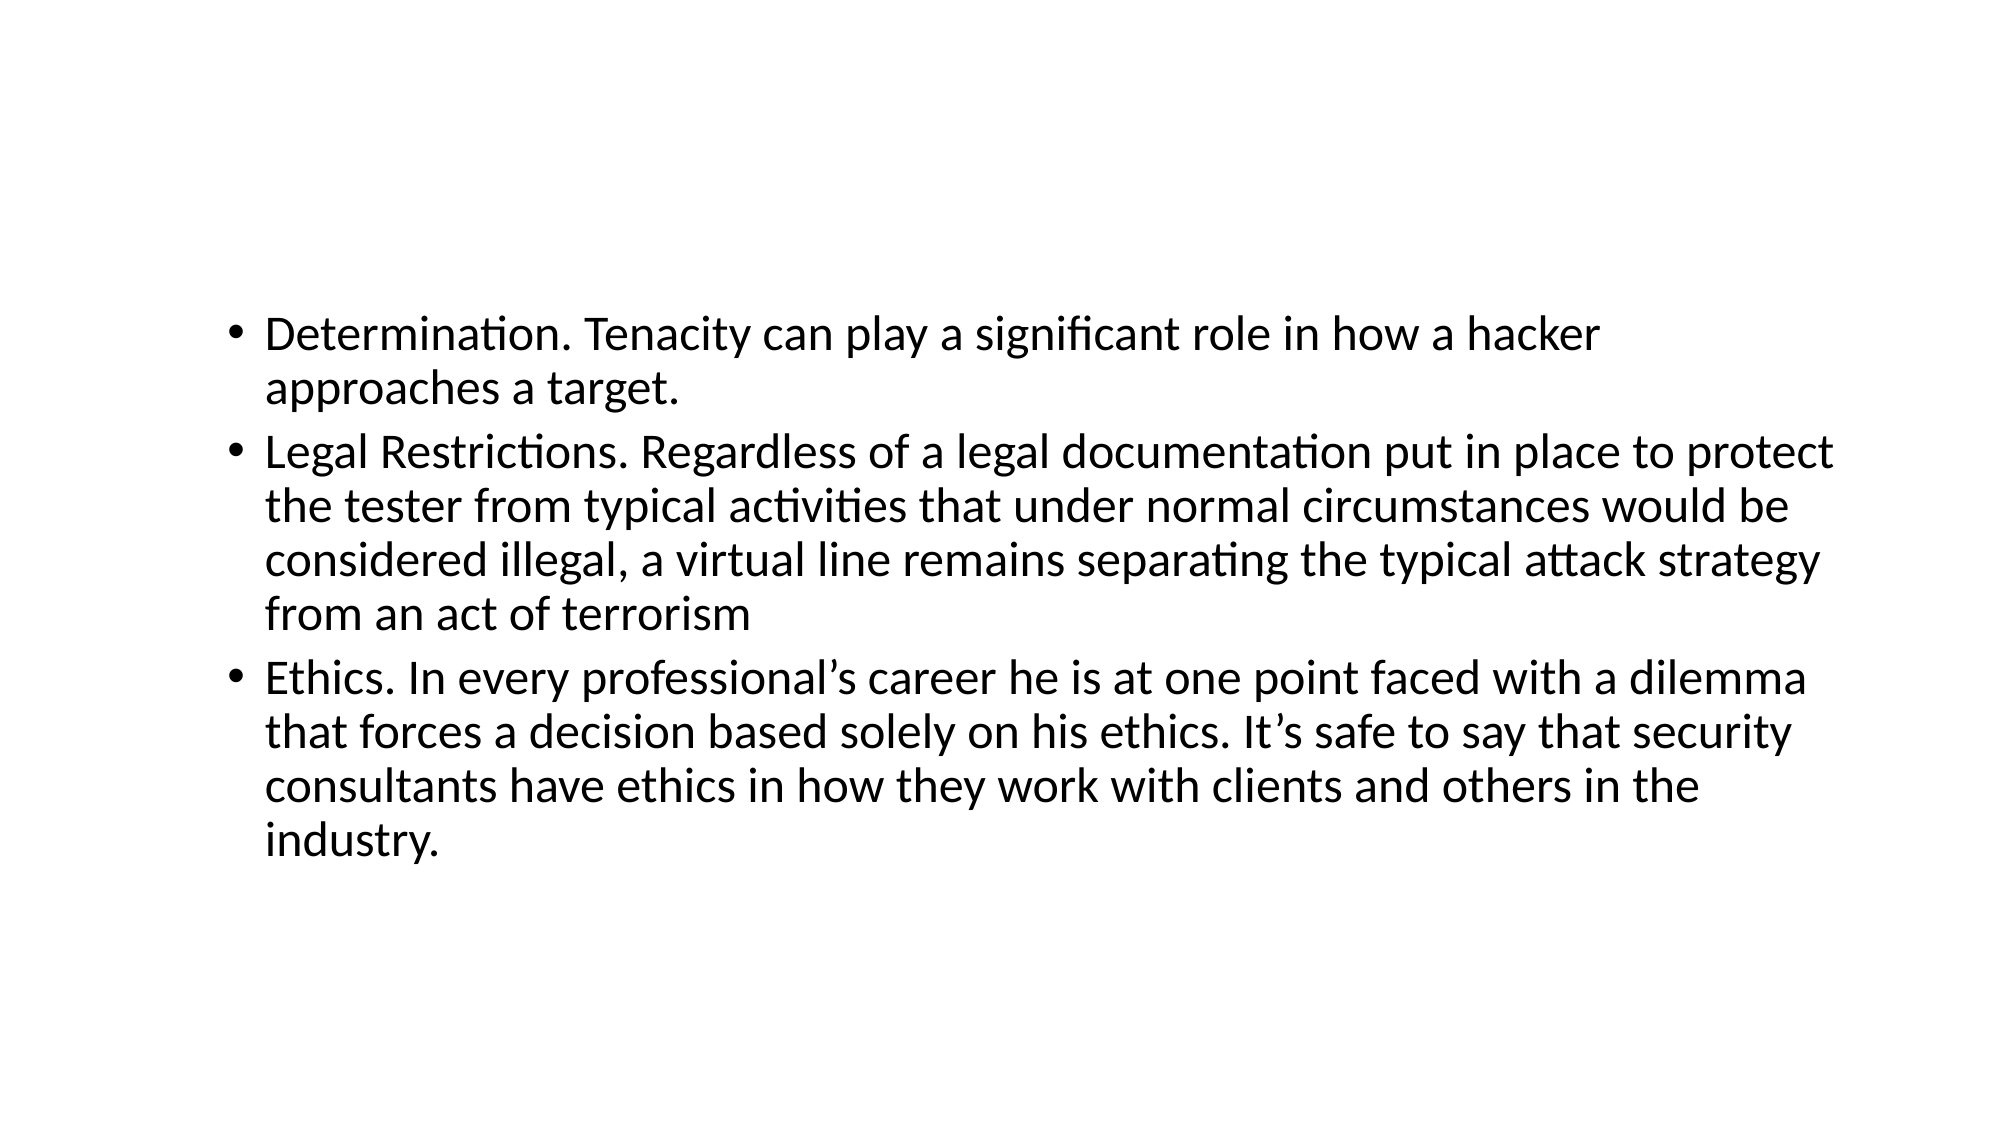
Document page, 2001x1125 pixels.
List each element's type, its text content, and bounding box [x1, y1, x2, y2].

list Determination. Tenacity can play a significant role in how a hacker approaches a target. Legal Restrictions. Regardless of a legal documentation put in place to protect the tester from typical activities that under normal circumstances would be considered illegal, a virtual line remains separating the typical attack strategy from an act of terrorism Ethics. In every professional’s career he is at one point faced with a dilemma that forces a decision based solely on his ethics. It’s safe to say that security consultants have ethics in how they work with clients and others in the industry. [137, 299, 1863, 1014]
